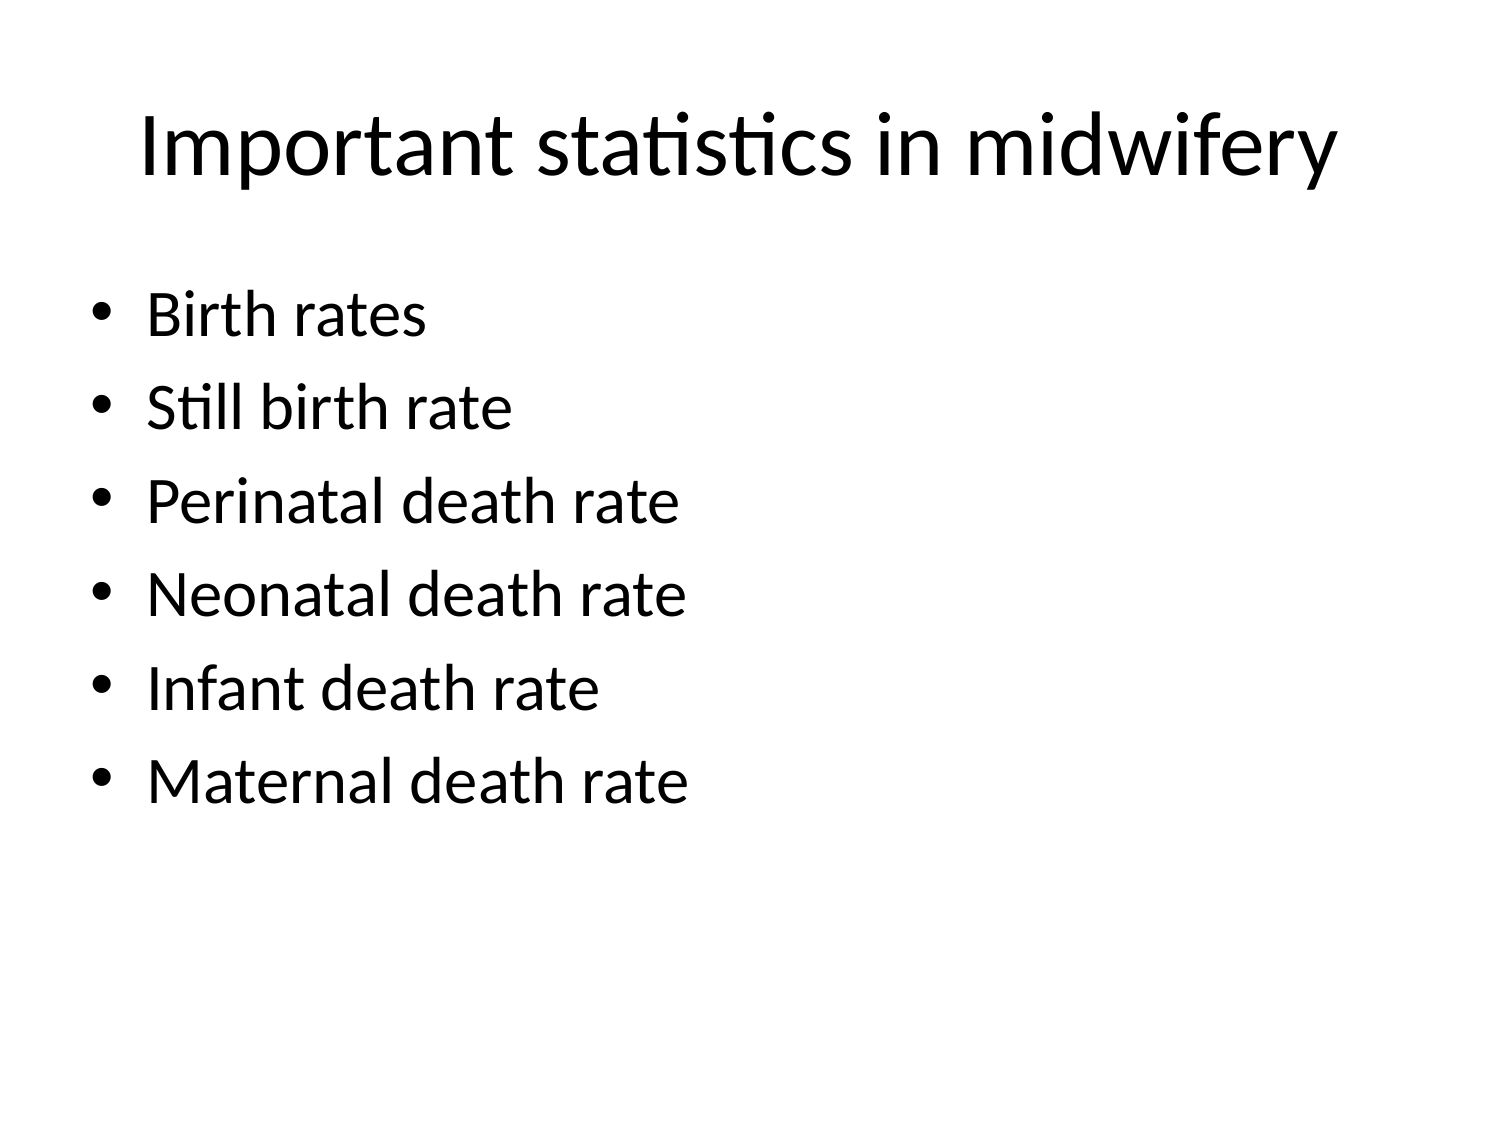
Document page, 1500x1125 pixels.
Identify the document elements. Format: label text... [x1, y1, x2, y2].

title Important statistics in midwifery [75, 45, 1425, 233]
list Birth rates Still birth rate Perinatal death rate Neonatal death rate Infant death rate Maternal death rate [75, 262, 1425, 1005]
